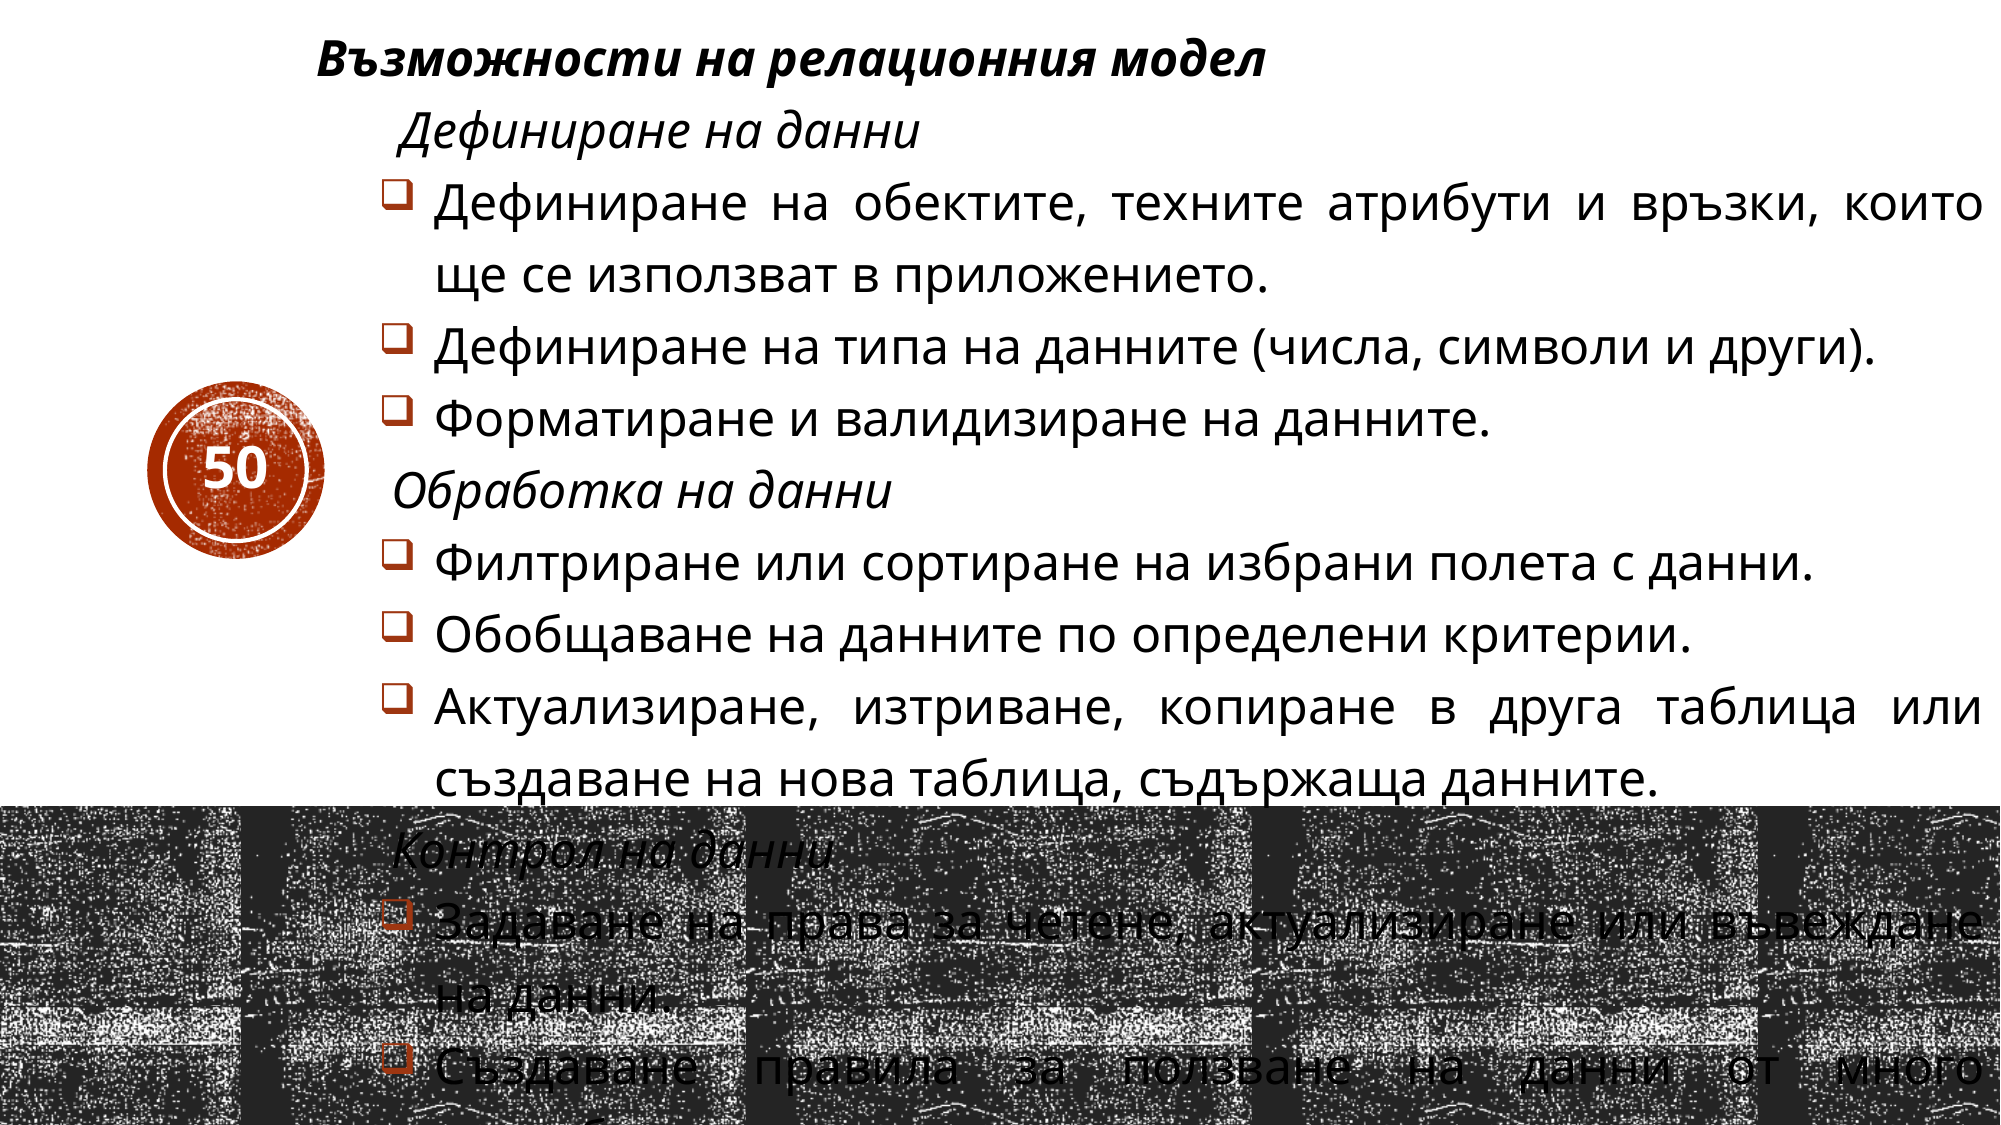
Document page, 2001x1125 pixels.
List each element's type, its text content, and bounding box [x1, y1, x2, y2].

slide_number 50 [138, 411, 301, 530]
text_box Възможности на релационния модел Дефиниране на данни Дефиниране на обектите, техните атрибути и връзки, които ще се използват в приложението. Дефиниране на типа на данните (числа, символи и други). Форматиране и валидизиране на данните. Обработка на данни Филтриране или сортиране на избрани полета с данни. Обобщаване на данните по определени критерии. Актуализиране, изтриване, копиране в друга таблица или създаване на нова таблица, съдържаща данните. Контрол на данни Задаване на права за четене, актуализиране или въвеждане на данни. Създаване правила за ползване на данни от много потребители. [301, 18, 2000, 1125]
